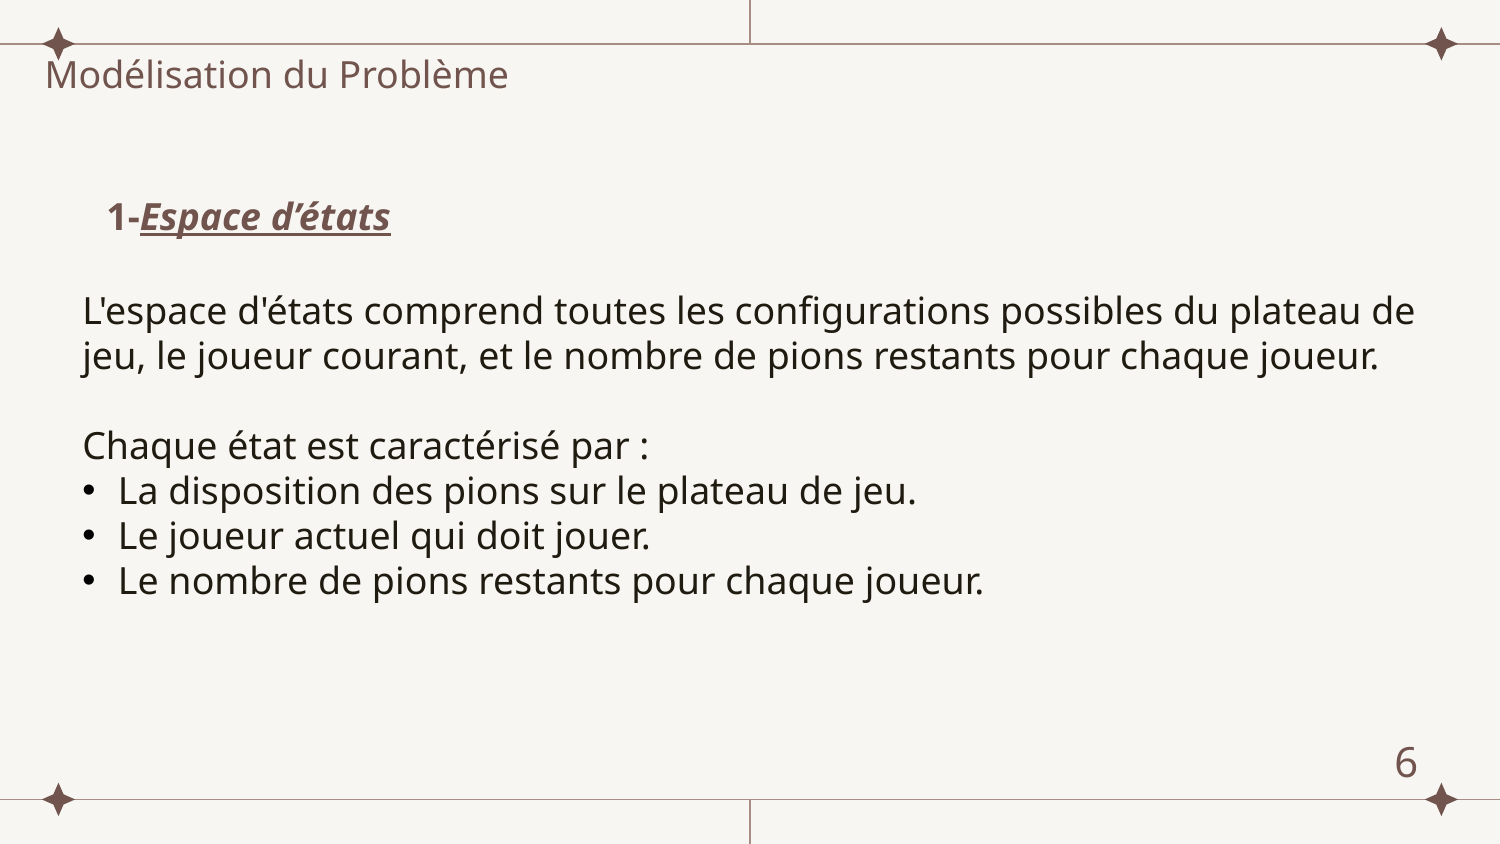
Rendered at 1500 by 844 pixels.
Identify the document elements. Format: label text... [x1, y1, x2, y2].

text_box 6 [1379, 720, 1414, 787]
text_box 1-Espace d’états [32, 177, 465, 255]
title Modélisation du Problème [0, 35, 618, 114]
text_box L'espace d'états comprend toutes les configurations possibles du plateau de jeu, le joueur courant, et le nombre de pions restants pour chaque joueur. Chaque état est caractérisé par : La disposition des pions sur le plateau de jeu. Le joueur actuel qui doit jouer. Le nombre de pions restants pour chaque joueur. [67, 279, 1433, 654]
